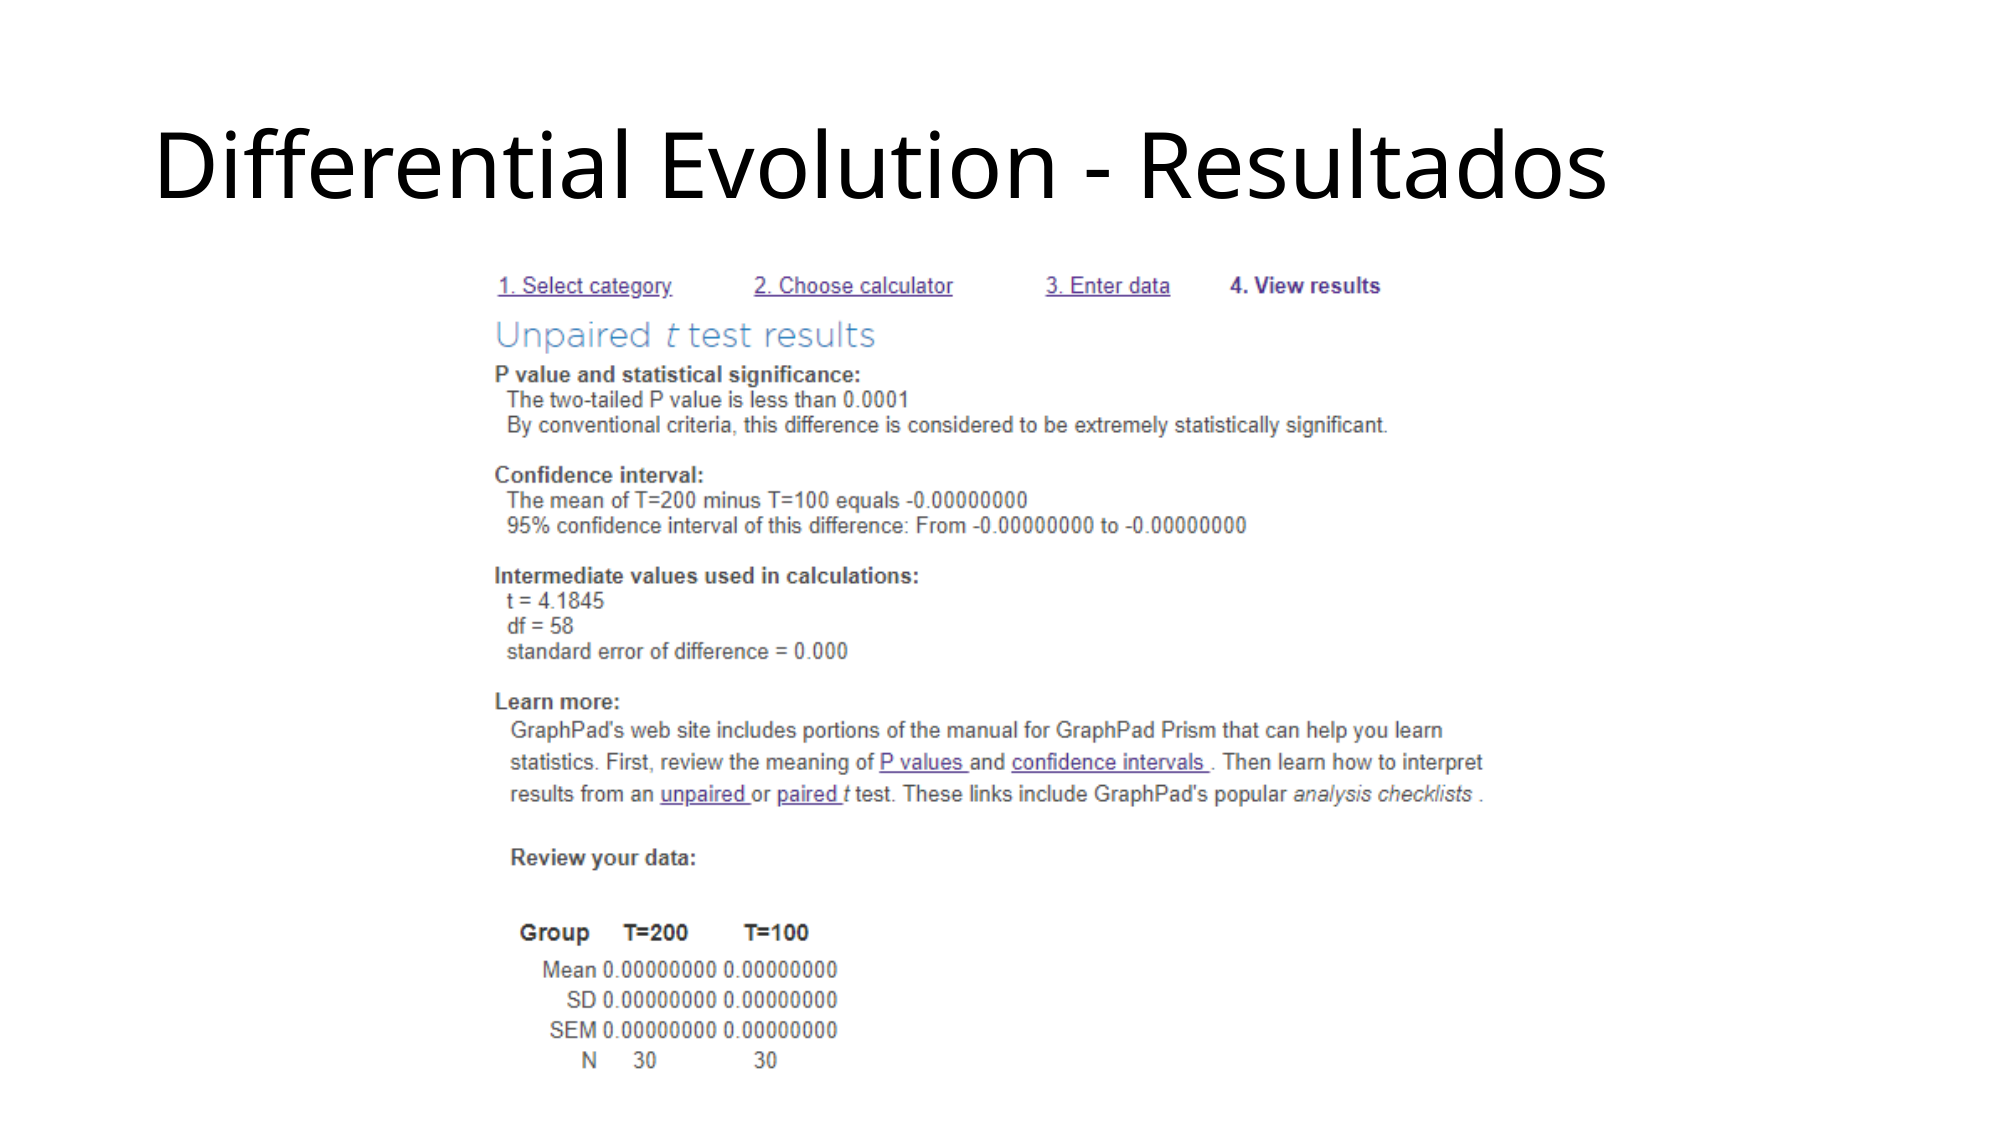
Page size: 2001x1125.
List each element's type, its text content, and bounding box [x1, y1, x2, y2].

picture [484, 255, 1516, 1092]
title Differential Evolution - Resultados [137, 59, 1863, 278]
